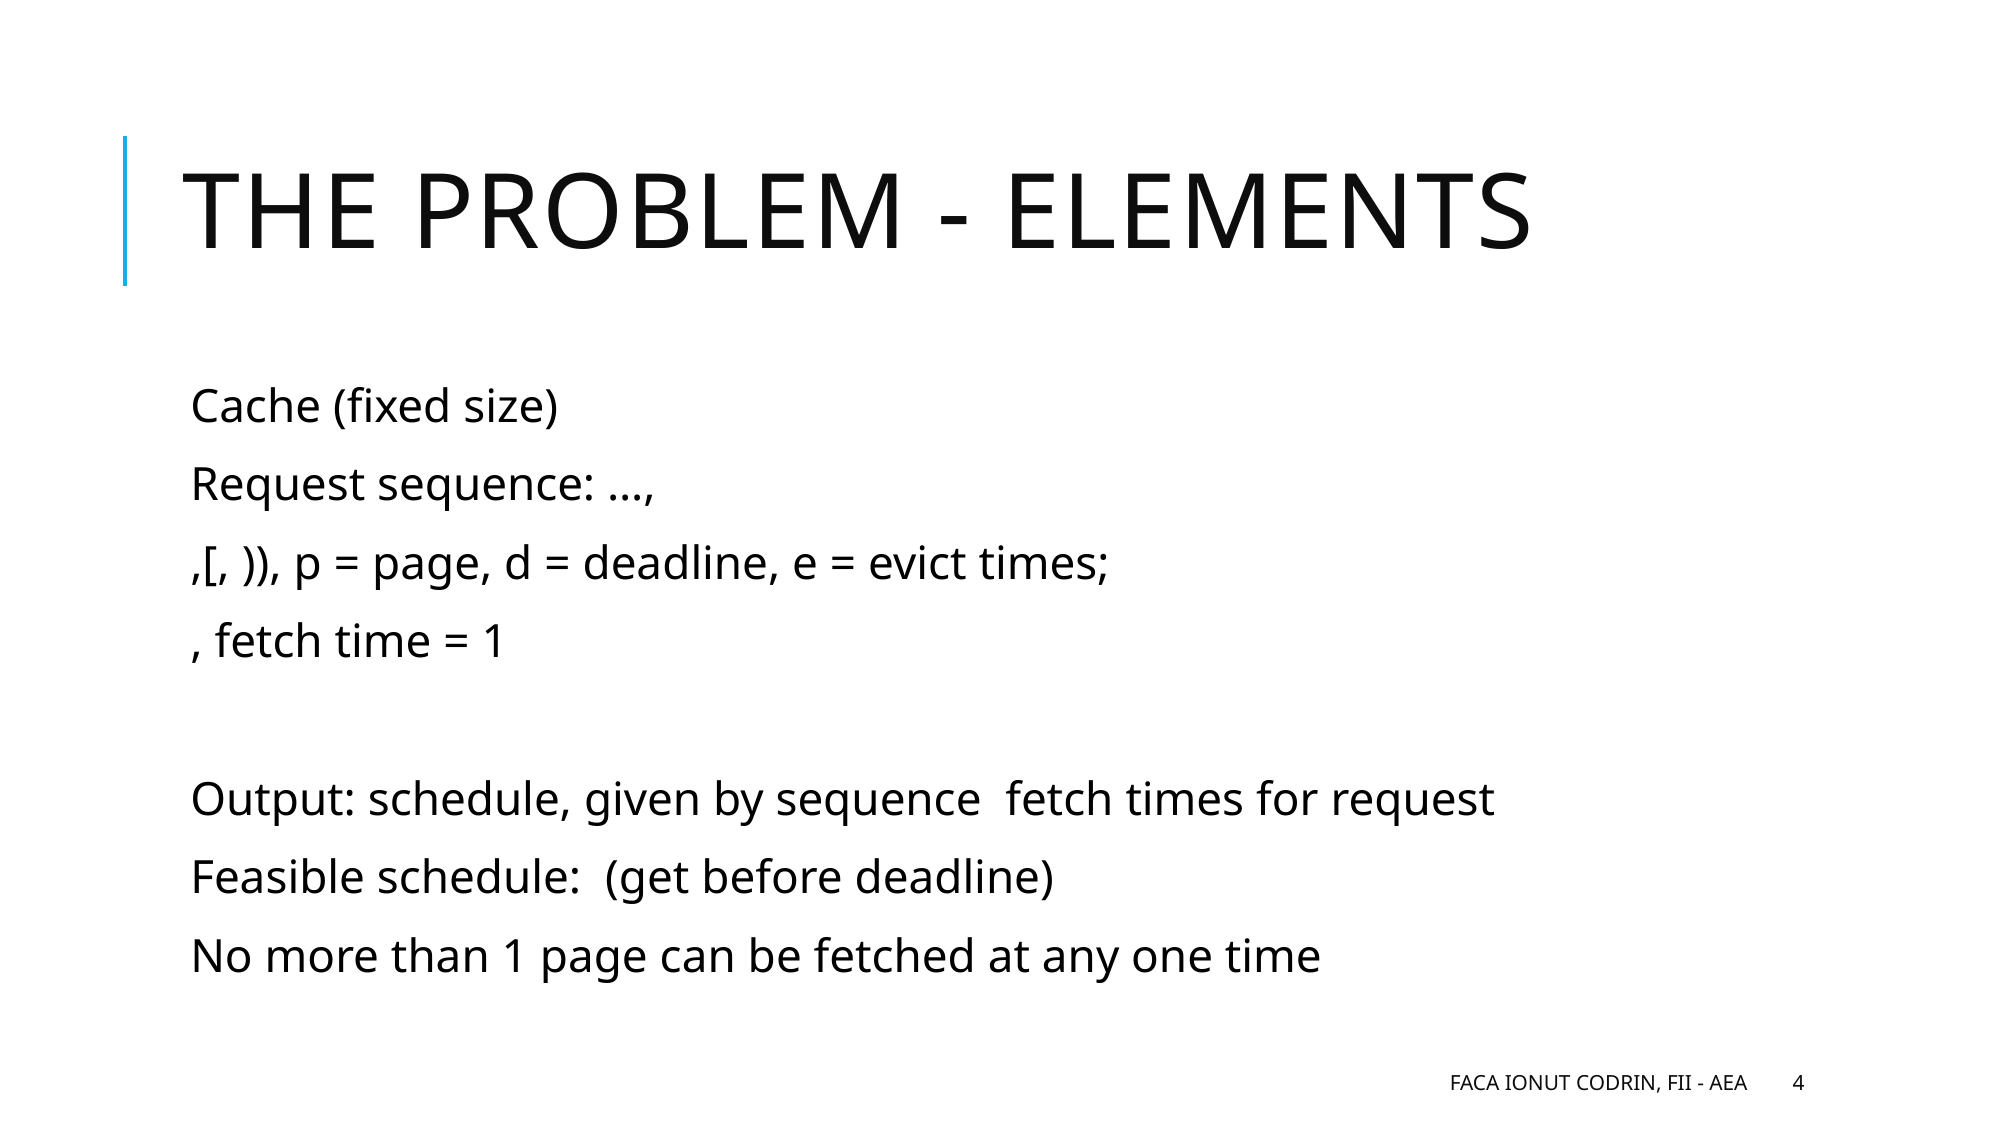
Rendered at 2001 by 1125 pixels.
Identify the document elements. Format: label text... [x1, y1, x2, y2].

slide_number 4 [1777, 1061, 1938, 1107]
title The problem - elements [168, 96, 1763, 342]
footer Faca Ionut Codrin, FII - Aea [794, 1061, 1763, 1107]
